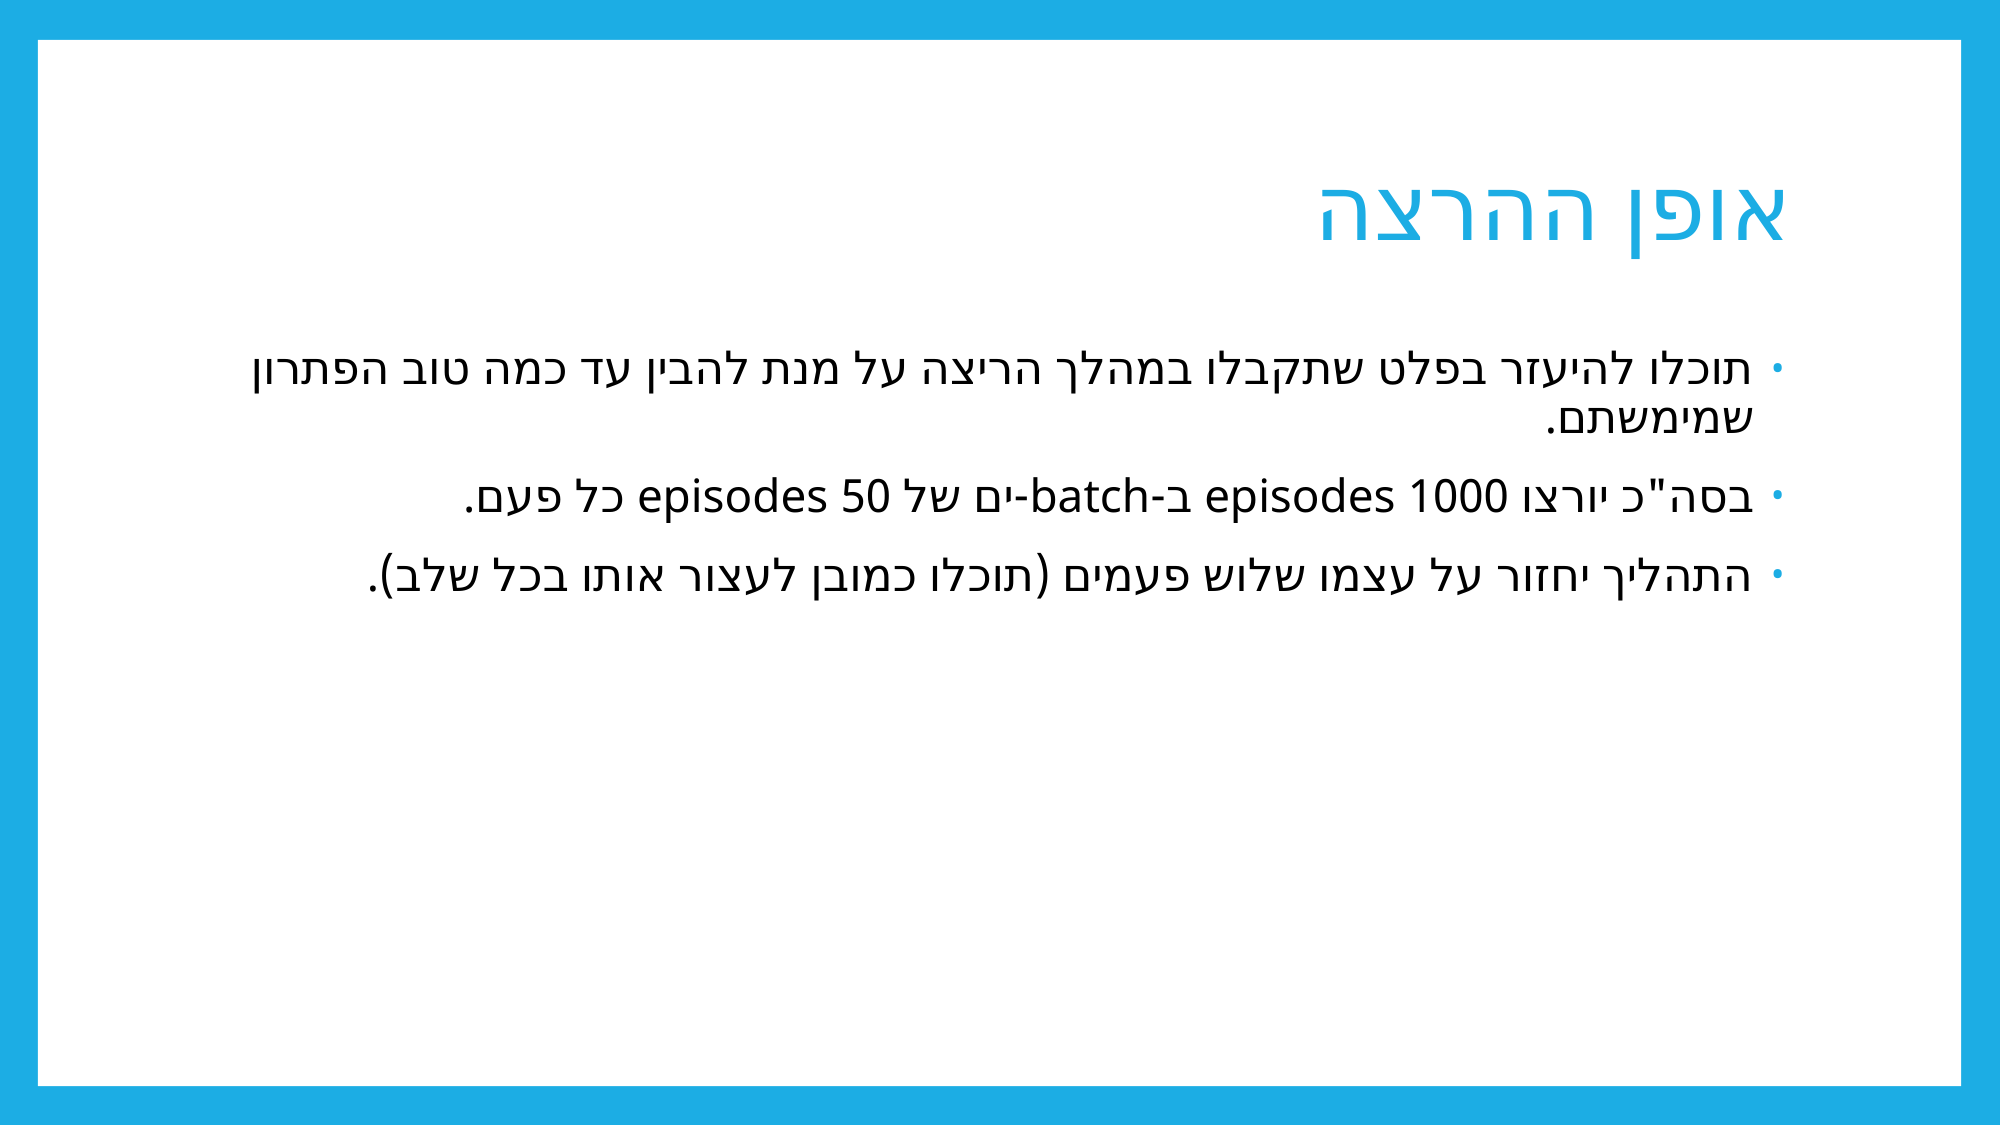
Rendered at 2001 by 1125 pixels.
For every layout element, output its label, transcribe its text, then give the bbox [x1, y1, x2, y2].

list תוכלו להיעזר בפלט שתקבלו במהלך הריצה על מנת להבין עד כמה טוב הפתרון שמימשתם. בסה"כ יורצו 1000 episodes ב-batch-ים של 50 episodes כל פעם. התהליך יחזור על עצמו שלוש פעמים (תוכלו כמובן לעצור אותו בכל שלב). [187, 337, 1808, 1000]
title אופן ההרצה [187, 99, 1808, 323]
